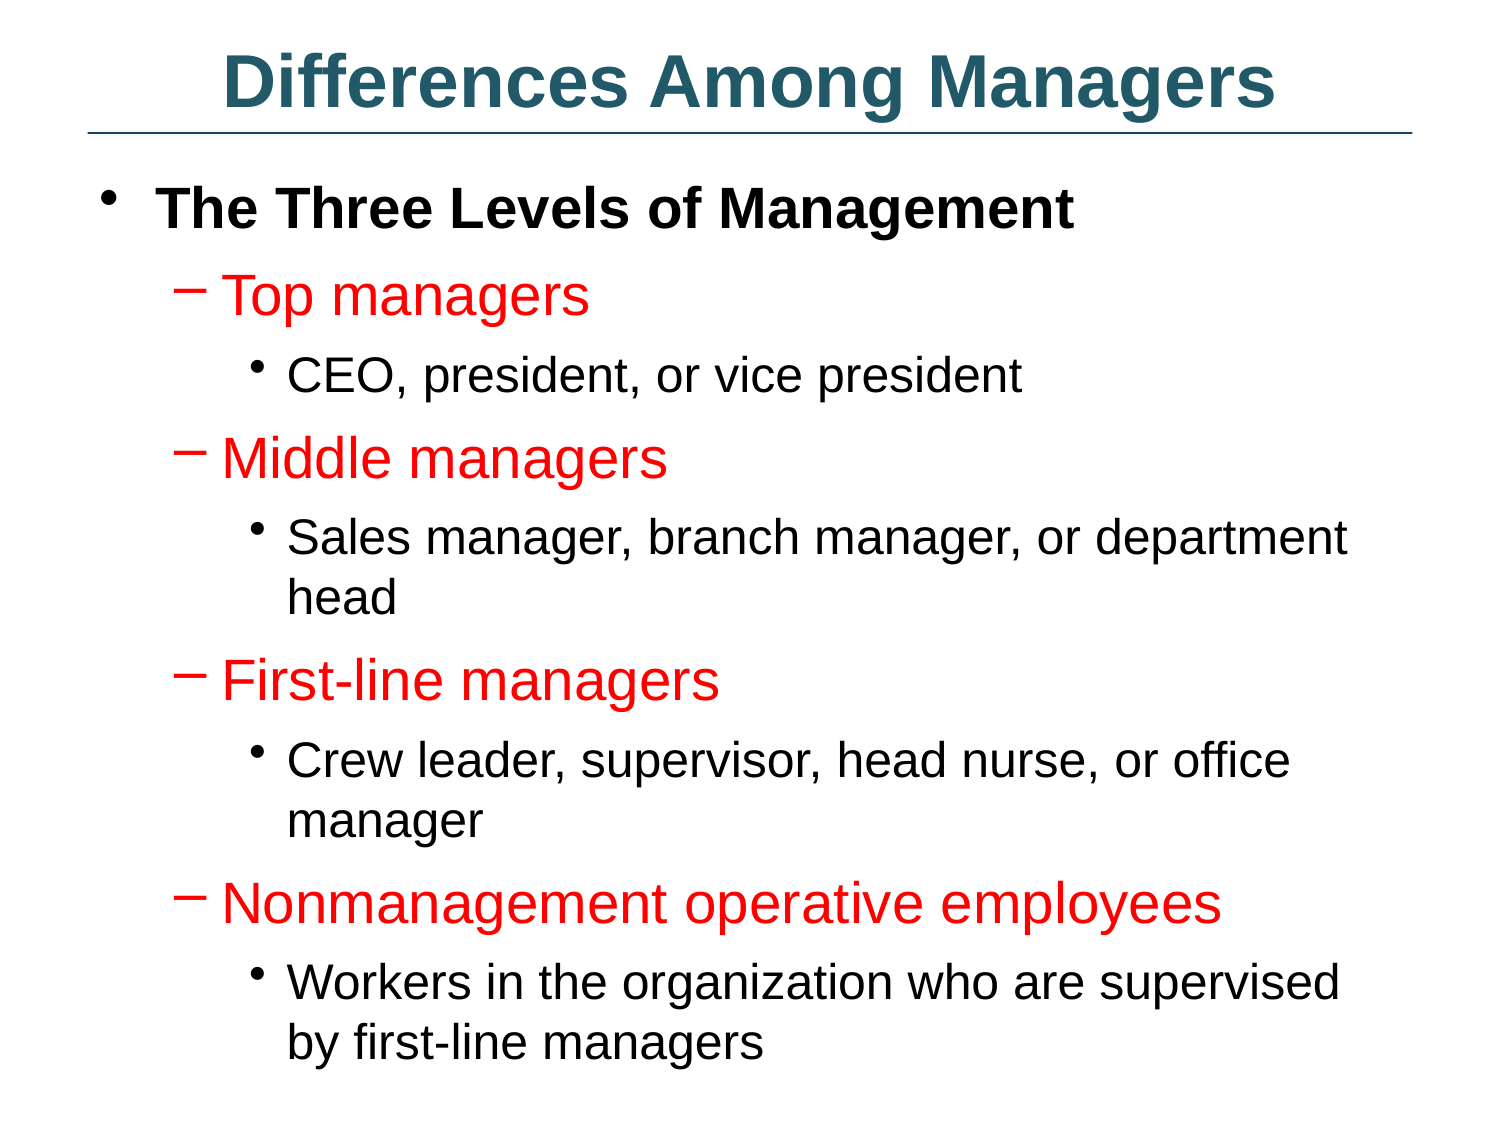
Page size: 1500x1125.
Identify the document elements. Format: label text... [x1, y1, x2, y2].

text_box Differences Among Managers [87, 24, 1413, 138]
text_box The Three Levels of Management Top managers CEO, president, or vice president Middle managers Sales manager, branch manager, or department head First-line managers Crew leader, supervisor, head nurse, or office manager Nonmanagement operative employees Workers in the organization who are supervised by first-line managers [84, 162, 1414, 1043]
